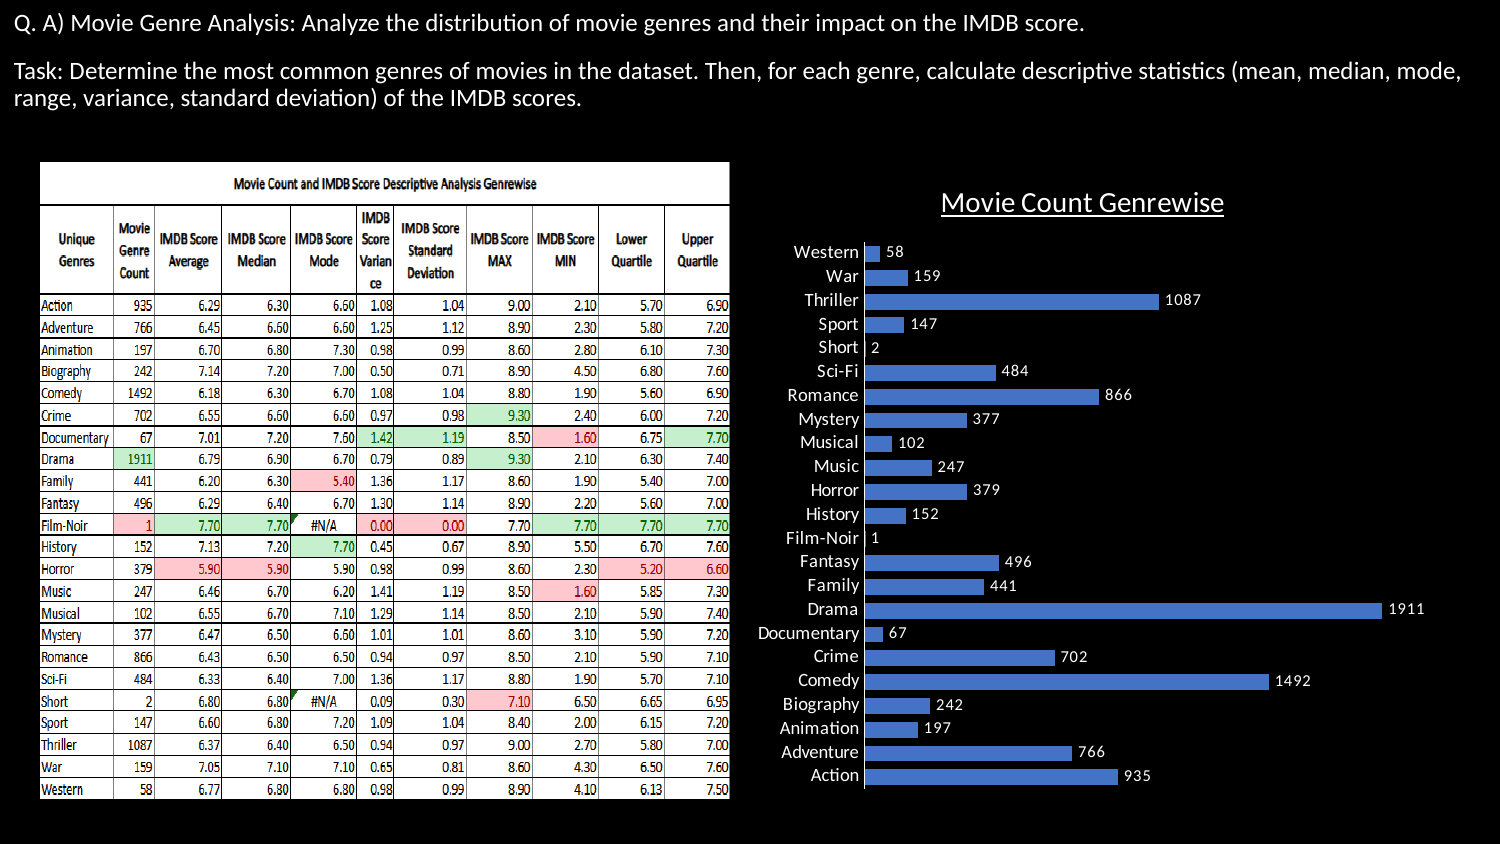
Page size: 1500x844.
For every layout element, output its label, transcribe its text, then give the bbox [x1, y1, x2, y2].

chart [744, 161, 1426, 803]
picture [39, 161, 730, 801]
list Q. A) Movie Genre Analysis: Analyze the distribution of movie genres and their impact on the IMDB score. Task: Determine the most common genres of movies in the dataset. Then, for each genre, calculate descriptive statistics (mean, median, mode, range, variance, standard deviation) of the IMDB scores. [0, 3, 1500, 115]
